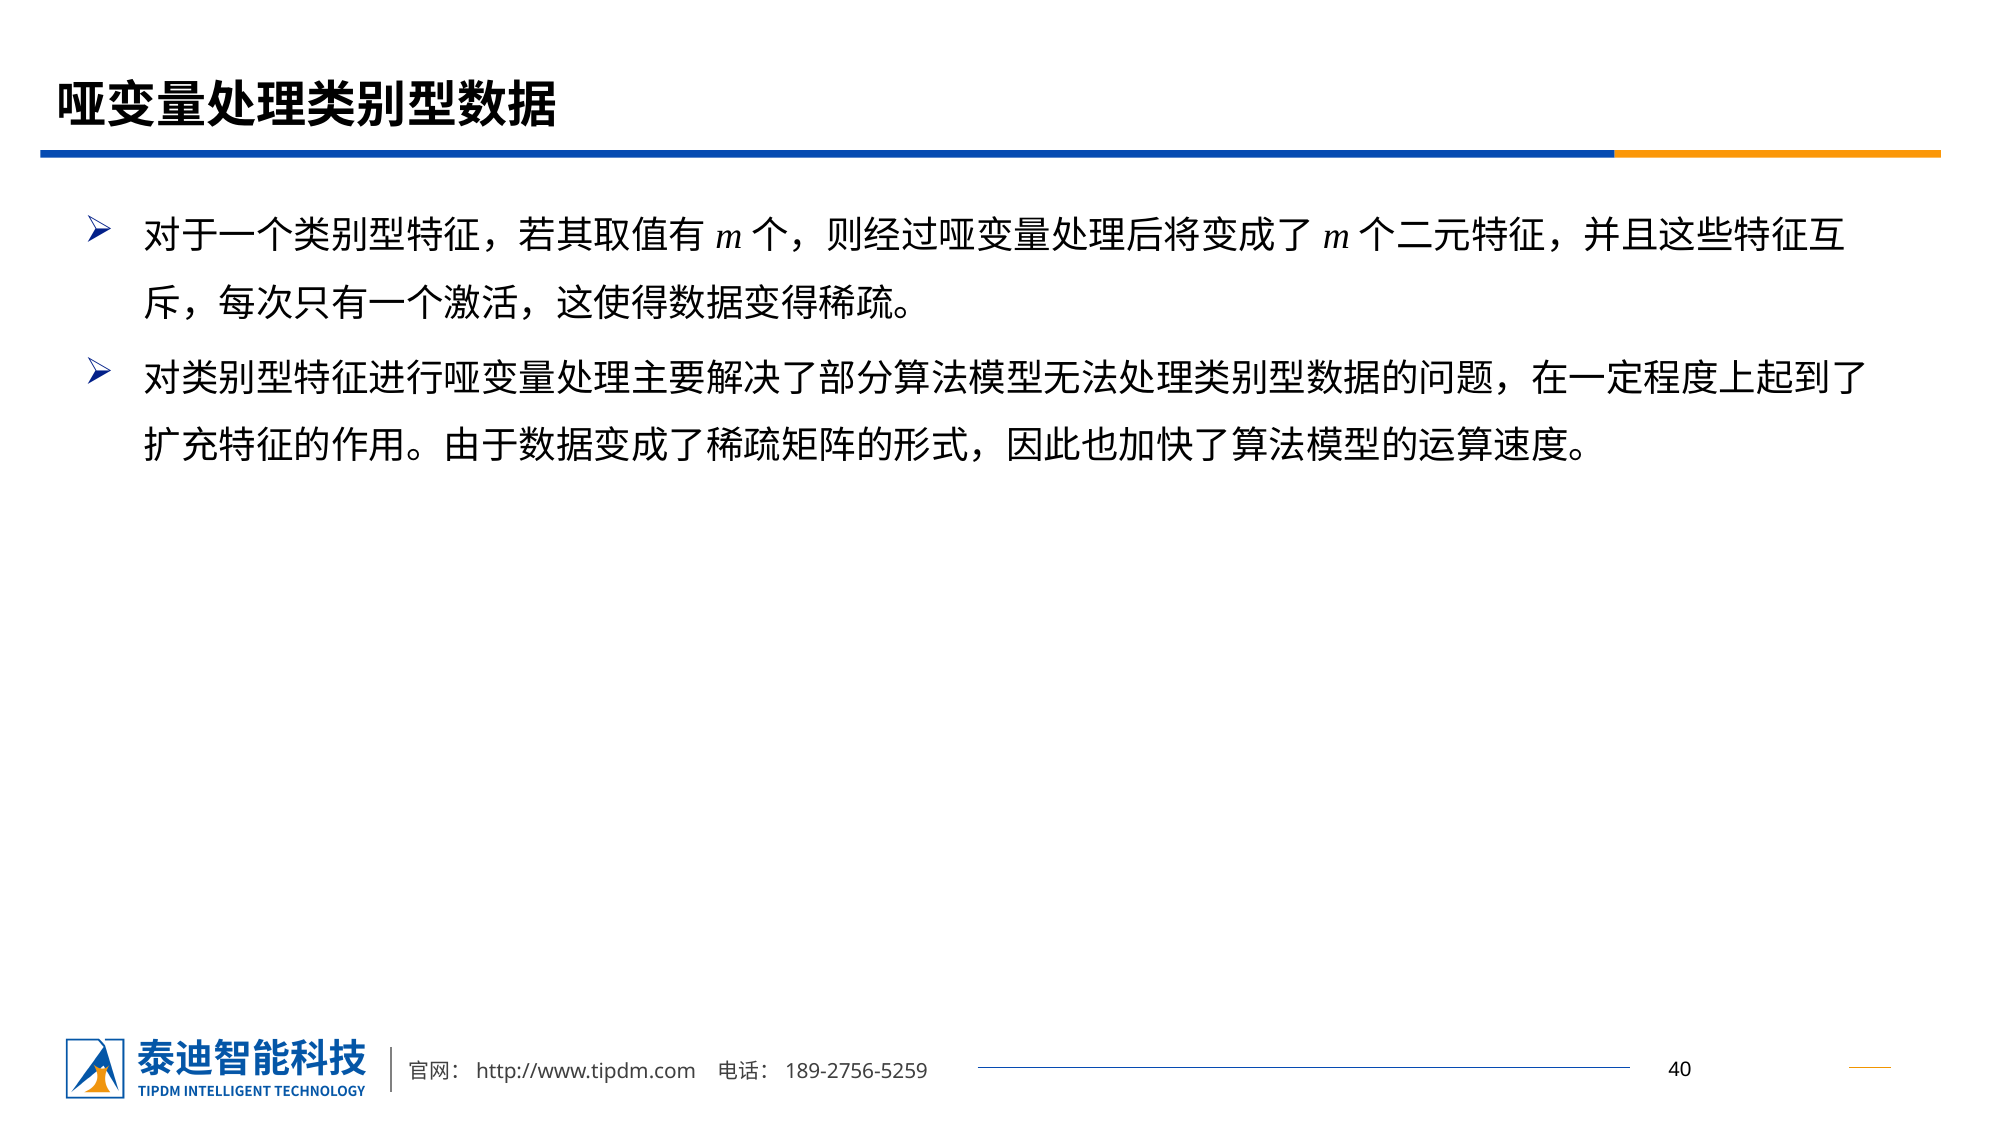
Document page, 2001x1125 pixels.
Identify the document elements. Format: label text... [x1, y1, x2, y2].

picture [52, 1028, 378, 1107]
list 对于一个类别型特征，若其取值有m个，则经过哑变量处理后将变成了m个二元特征，并且这些特征互斥，每次只有一个激活，这使得数据变得稀疏。 对类别型特征进行哑变量处理主要解决了部分算法模型无法处理类别型数据的问题，在一定程度上起到了扩充特征的作用。由于数据变成了稀疏矩阵的形式，因此也加快了算法模型的运算速度。 [69, 181, 1892, 1010]
title 哑变量处理类别型数据 [41, 58, 1842, 146]
